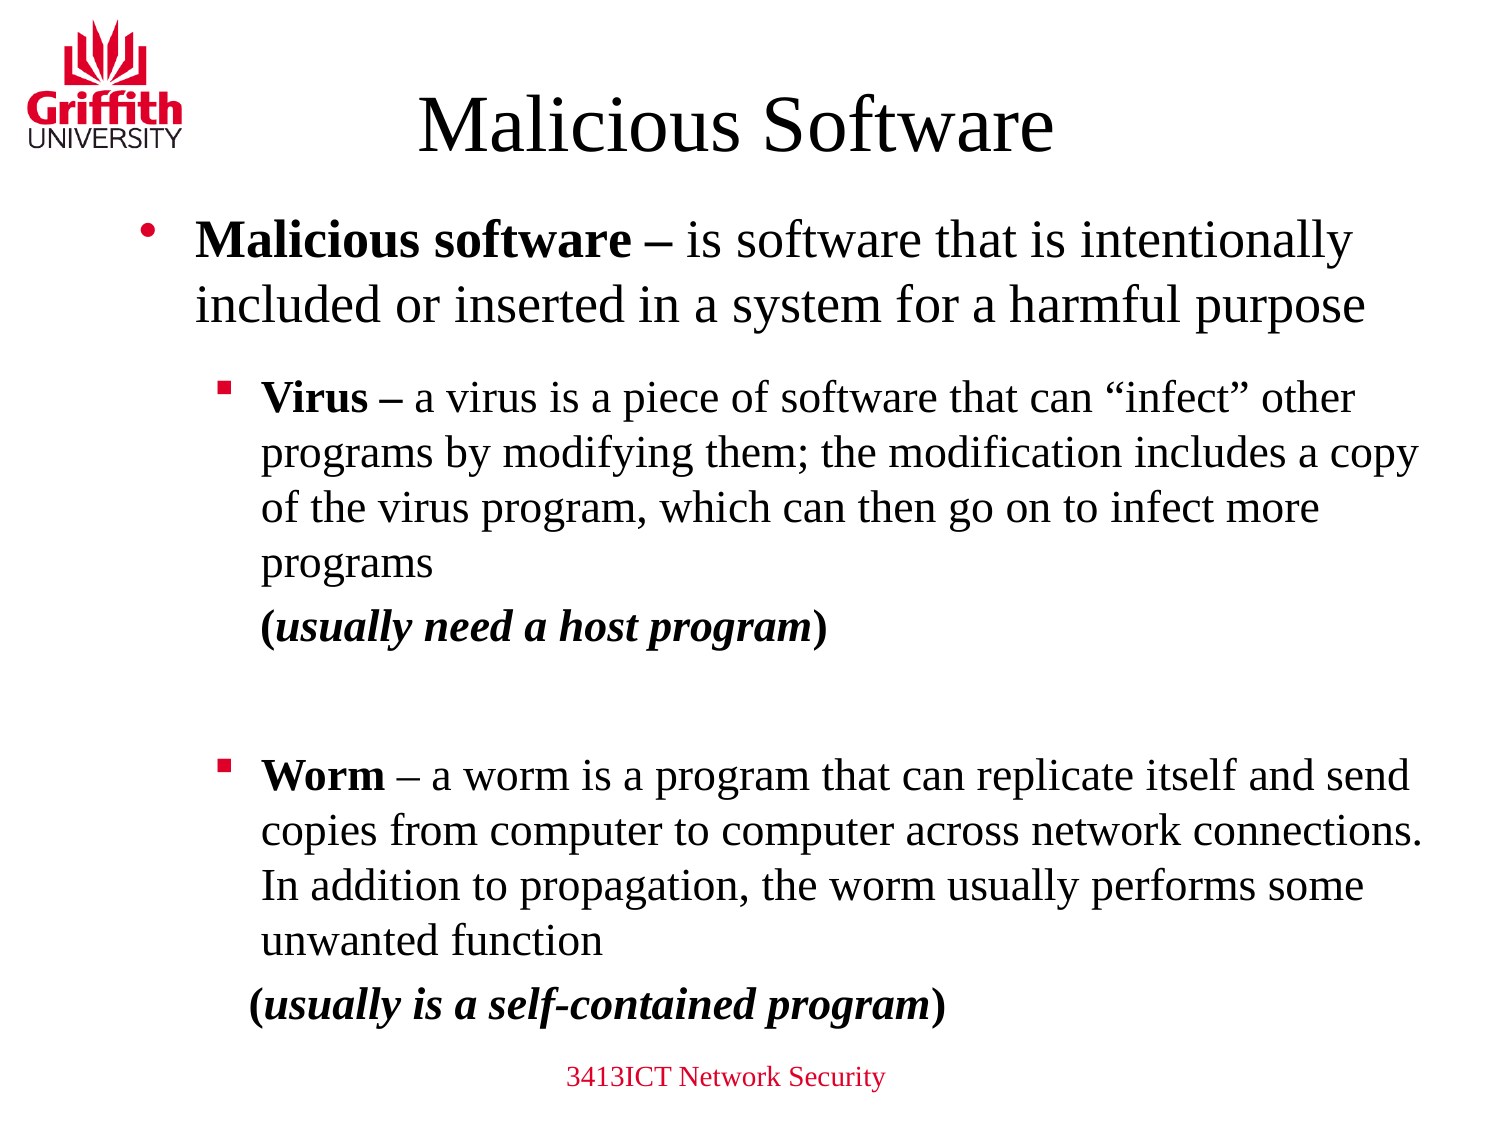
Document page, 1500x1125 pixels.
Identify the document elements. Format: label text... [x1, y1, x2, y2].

picture [23, 15, 186, 151]
title Malicious Software [187, 24, 1306, 196]
footer 3413ICT Network Security [430, 1049, 1022, 1101]
list Malicious software – is software that is intentionally included or inserted in a system for a harmful purpose Virus – a virus is a piece of software that can “infect” other programs by modifying them; the modification includes a copy of the virus program, which can then go on to infect more programs (usually need a host program) Worm – a worm is a program that can replicate itself and send copies from computer to computer across network connections. In addition to propagation, the worm usually performs some unwanted function (usually is a self-contained program) [123, 196, 1475, 1044]
